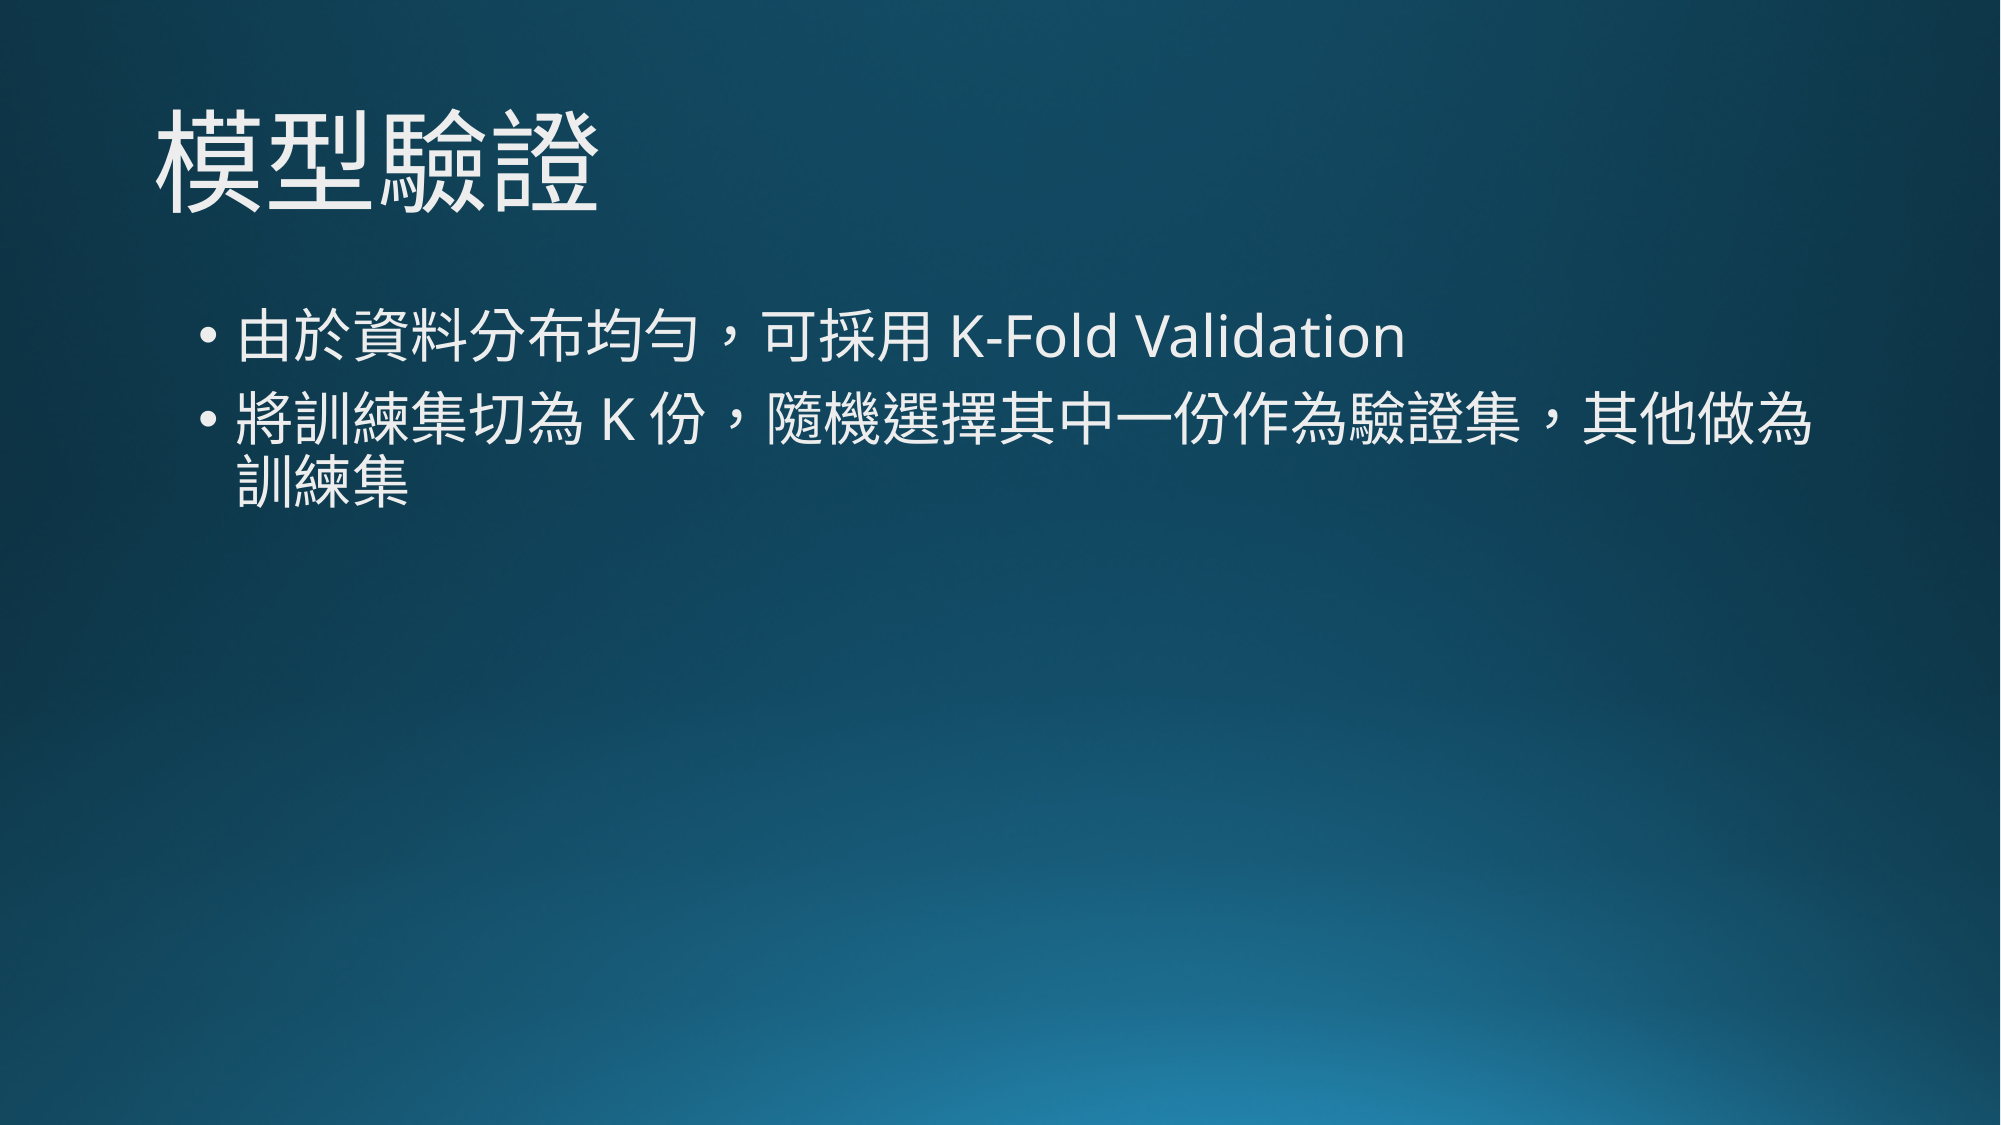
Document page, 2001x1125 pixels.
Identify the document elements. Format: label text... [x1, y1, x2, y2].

picture [0, 0, 2001, 1125]
text_box 模型驗證 [137, 59, 1863, 278]
text_box 由於資料分布均勻，可採用K-Fold Validation 將訓練集切為K份，隨機選擇其中一份作為驗證集，其他做為訓練集 [183, 299, 1863, 1014]
